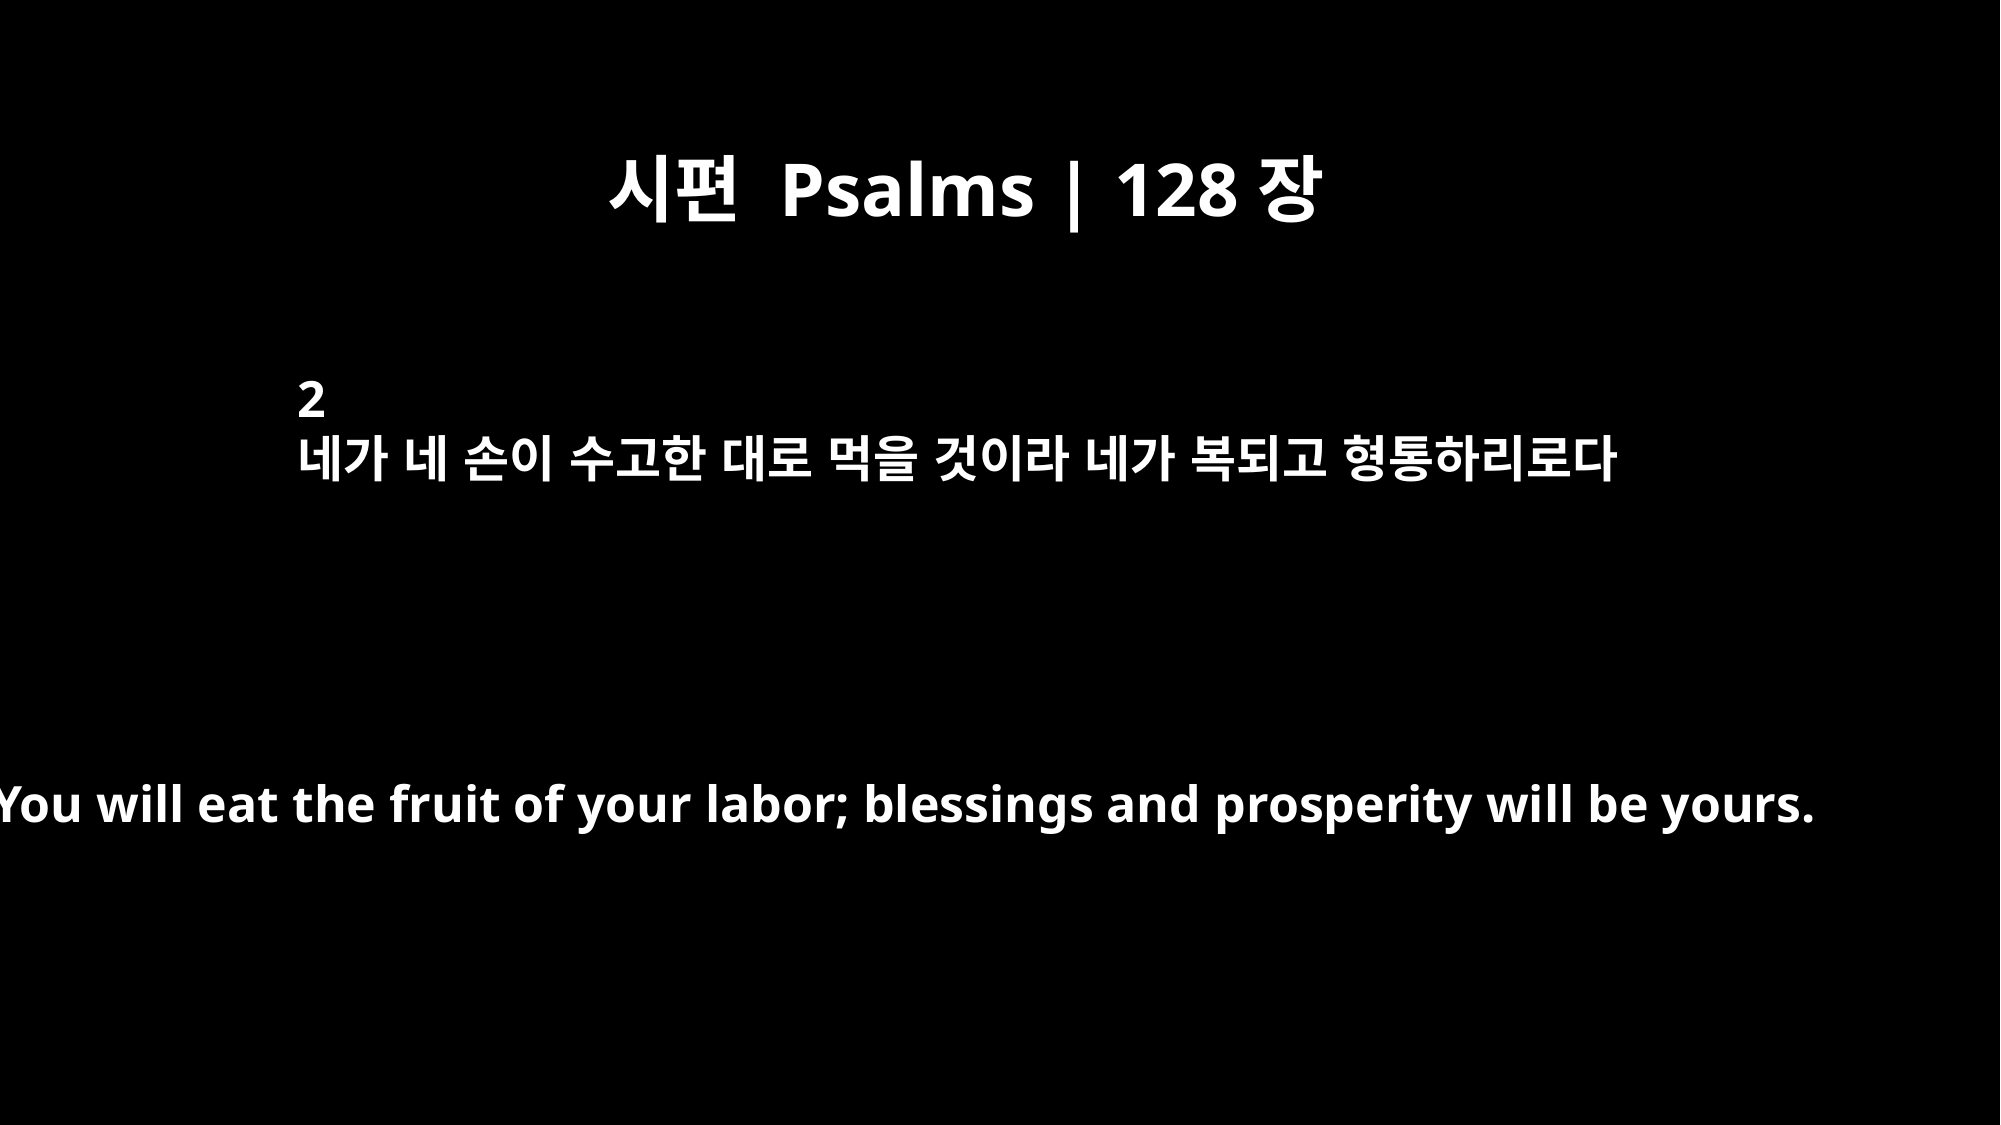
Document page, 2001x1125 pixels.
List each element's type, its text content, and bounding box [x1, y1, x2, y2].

text_box 시편 Psalms | 128장 [592, 136, 1340, 239]
text_box 2 네가 네 손이 수고한 대로 먹을 것이라 네가 복되고 형통하리로다 [282, 359, 1635, 495]
text_box You will eat the fruit of your labor; blessings and prosperity will be yours. [0, 764, 1832, 840]
